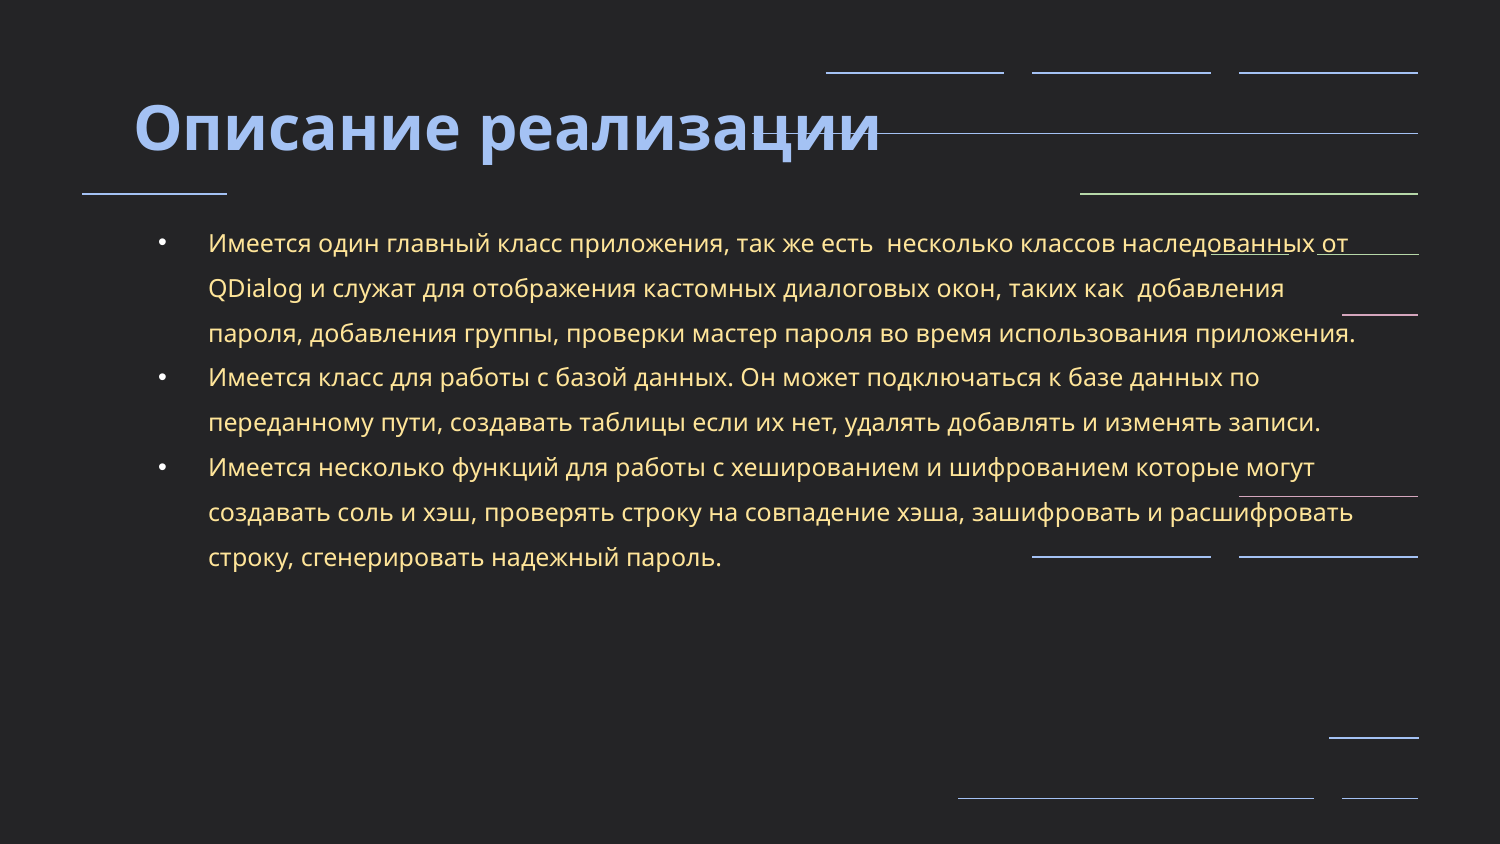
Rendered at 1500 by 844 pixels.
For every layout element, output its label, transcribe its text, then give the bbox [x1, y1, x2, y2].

list Имеется один главный класс приложения, так же есть несколько классов наследованных от QDialog и служат для отображения кастомных диалоговых окон, таких как добавления пароля, добавления группы, проверки мастер пароля во время использования приложения. Имеется класс для работы с базой данных. Он может подключаться к базе данных по переданному пути, создавать таблицы если их нет, удалять добавлять и изменять записи. Имеется несколько функций для работы с хешированием и шифрованием которые могут создавать соль и хэш, проверять строку на совпадение хэша, зашифровать и расшифровать строку, сгенерировать надежный пароль. [118, 197, 1382, 772]
title Описание реализации [118, 72, 1382, 167]
